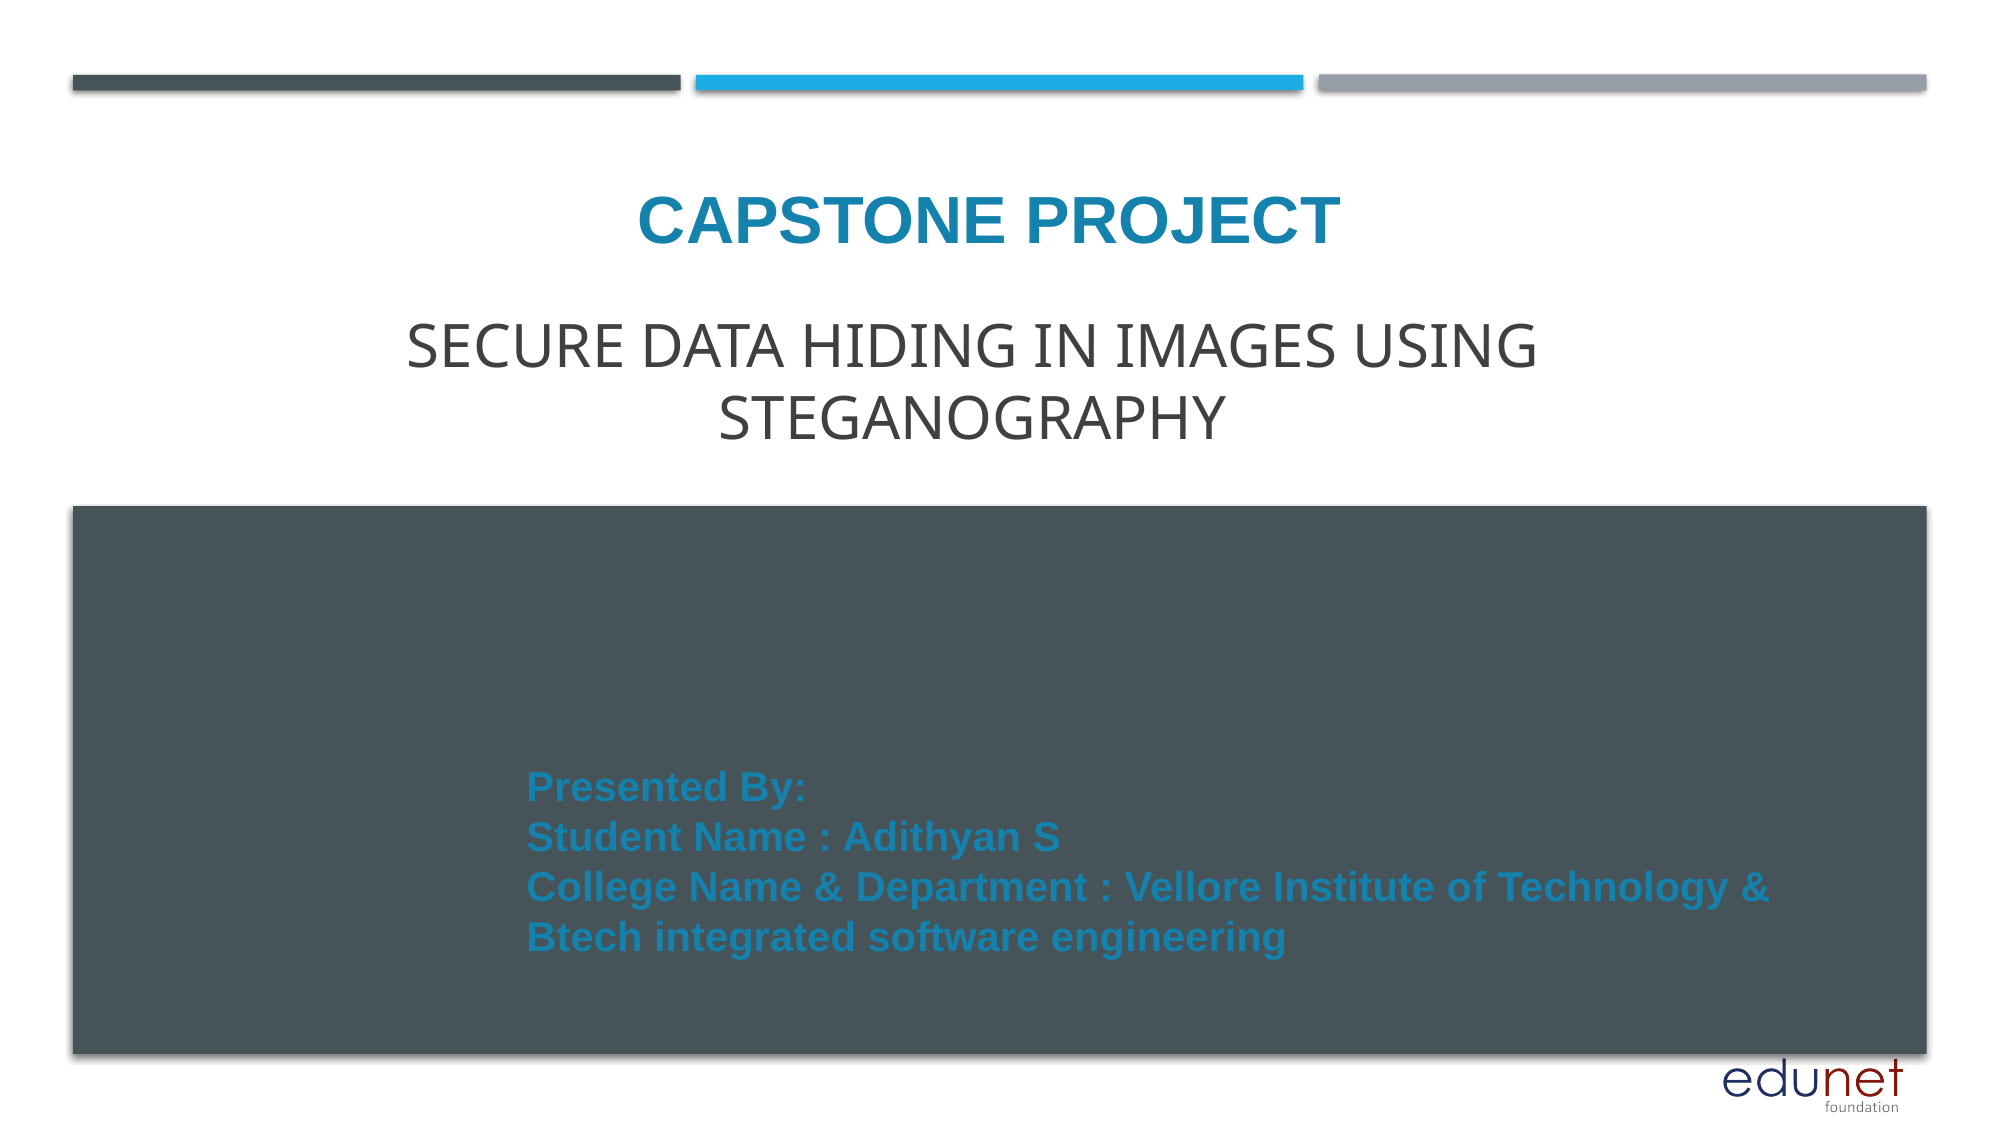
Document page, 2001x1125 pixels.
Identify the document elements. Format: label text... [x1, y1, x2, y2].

title secure data hiding in images using steganography [222, 298, 1723, 460]
text_box Presented By: Student Name : Adithyan S College Name & Department : Vellore Institute of Technology & Btech integrated software engineering [511, 752, 1821, 1018]
text_box CAPSTONE PROJECT [0, 169, 2000, 265]
picture [1719, 1056, 1905, 1116]
